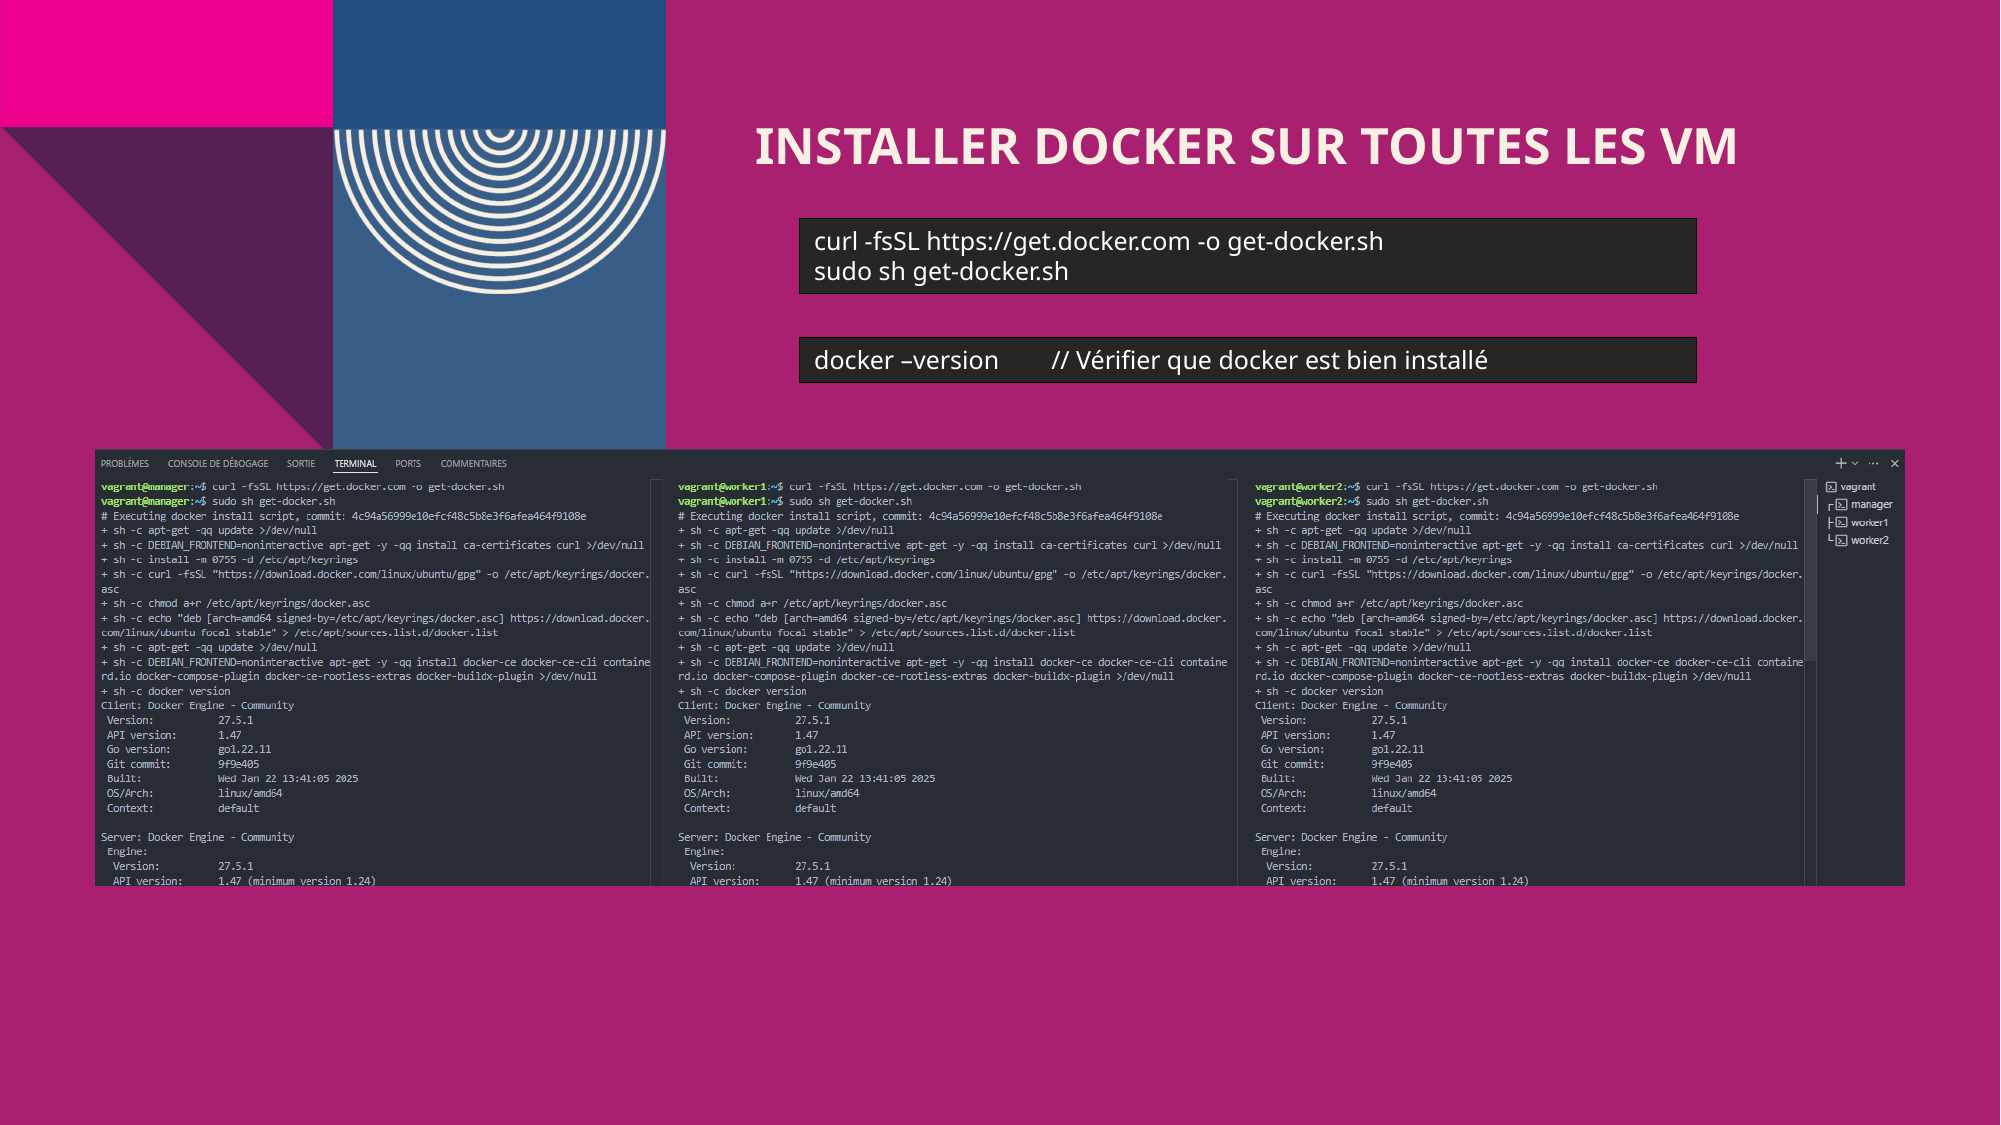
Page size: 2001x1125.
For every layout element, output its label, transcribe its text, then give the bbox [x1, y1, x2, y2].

picture [95, 449, 1905, 887]
title Installer Docker sur toutes les VM [707, 90, 1789, 205]
text_box docker –version // Vérifier que docker est bien installé [799, 337, 1697, 383]
picture [335, 130, 666, 294]
text_box curl -fsSL https://get.docker.com -o get-docker.sh sudo sh get-docker.sh [799, 218, 1697, 294]
